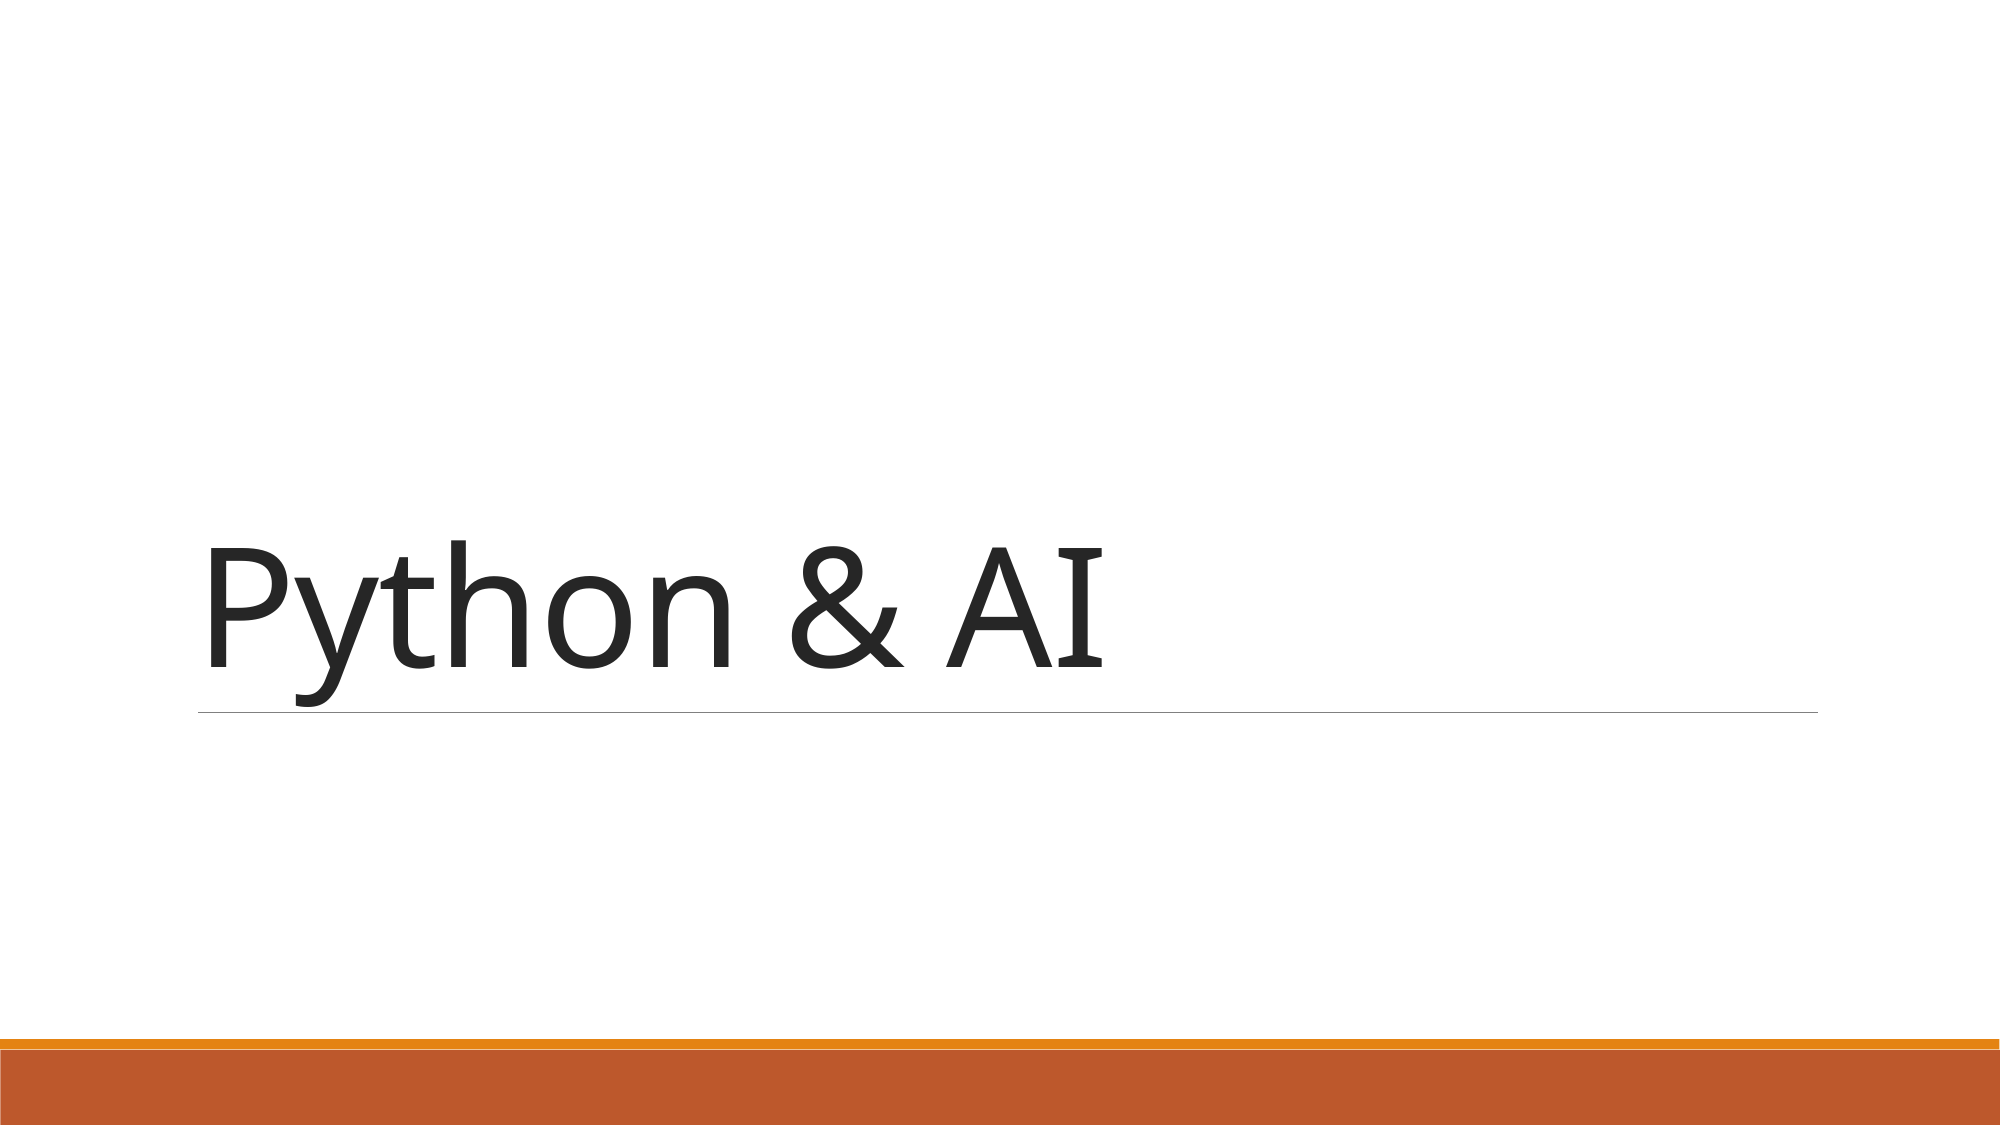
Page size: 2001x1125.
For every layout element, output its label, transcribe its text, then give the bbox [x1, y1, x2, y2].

title Python & AI [180, 124, 1830, 710]
